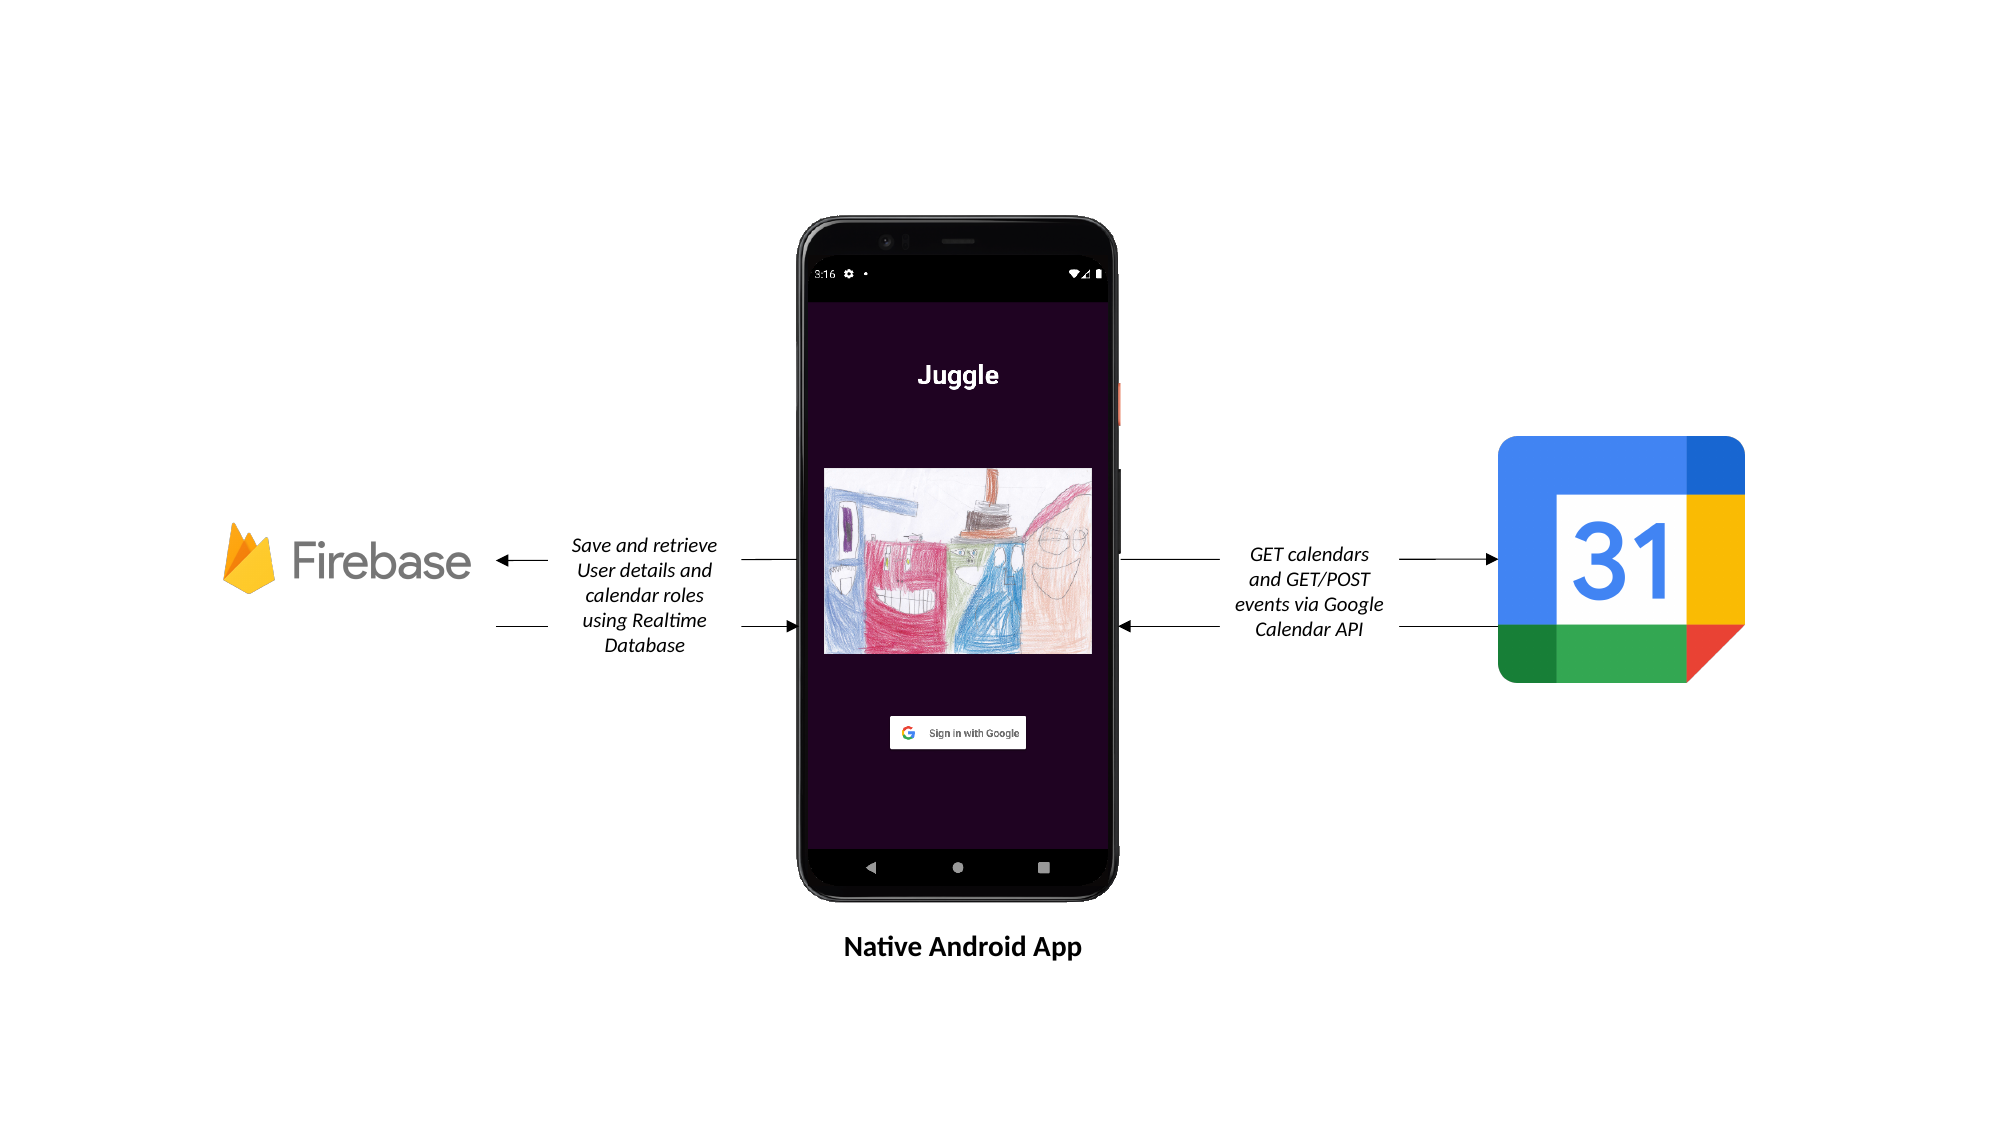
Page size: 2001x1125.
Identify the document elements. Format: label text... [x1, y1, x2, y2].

picture [172, 469, 522, 649]
text_box Native Android App [820, 919, 1107, 970]
picture [796, 215, 1121, 904]
text_box GET calendars and GET/POST events via Google Calendar API [1219, 627, 1400, 648]
text_box GET calendars and GET/POST events via Google Calendar API [1219, 560, 1400, 626]
picture [1498, 436, 1745, 683]
text_box Save and retrieve User details and calendar roles using Realtime Database [548, 561, 742, 626]
text_box Save and retrieve User details and calendar roles using Realtime Database [548, 627, 742, 665]
text_box Save and retrieve User details and calendar roles using Realtime Database [548, 524, 742, 559]
text_box GET calendars and GET/POST events via Google Calendar API [1219, 533, 1400, 559]
